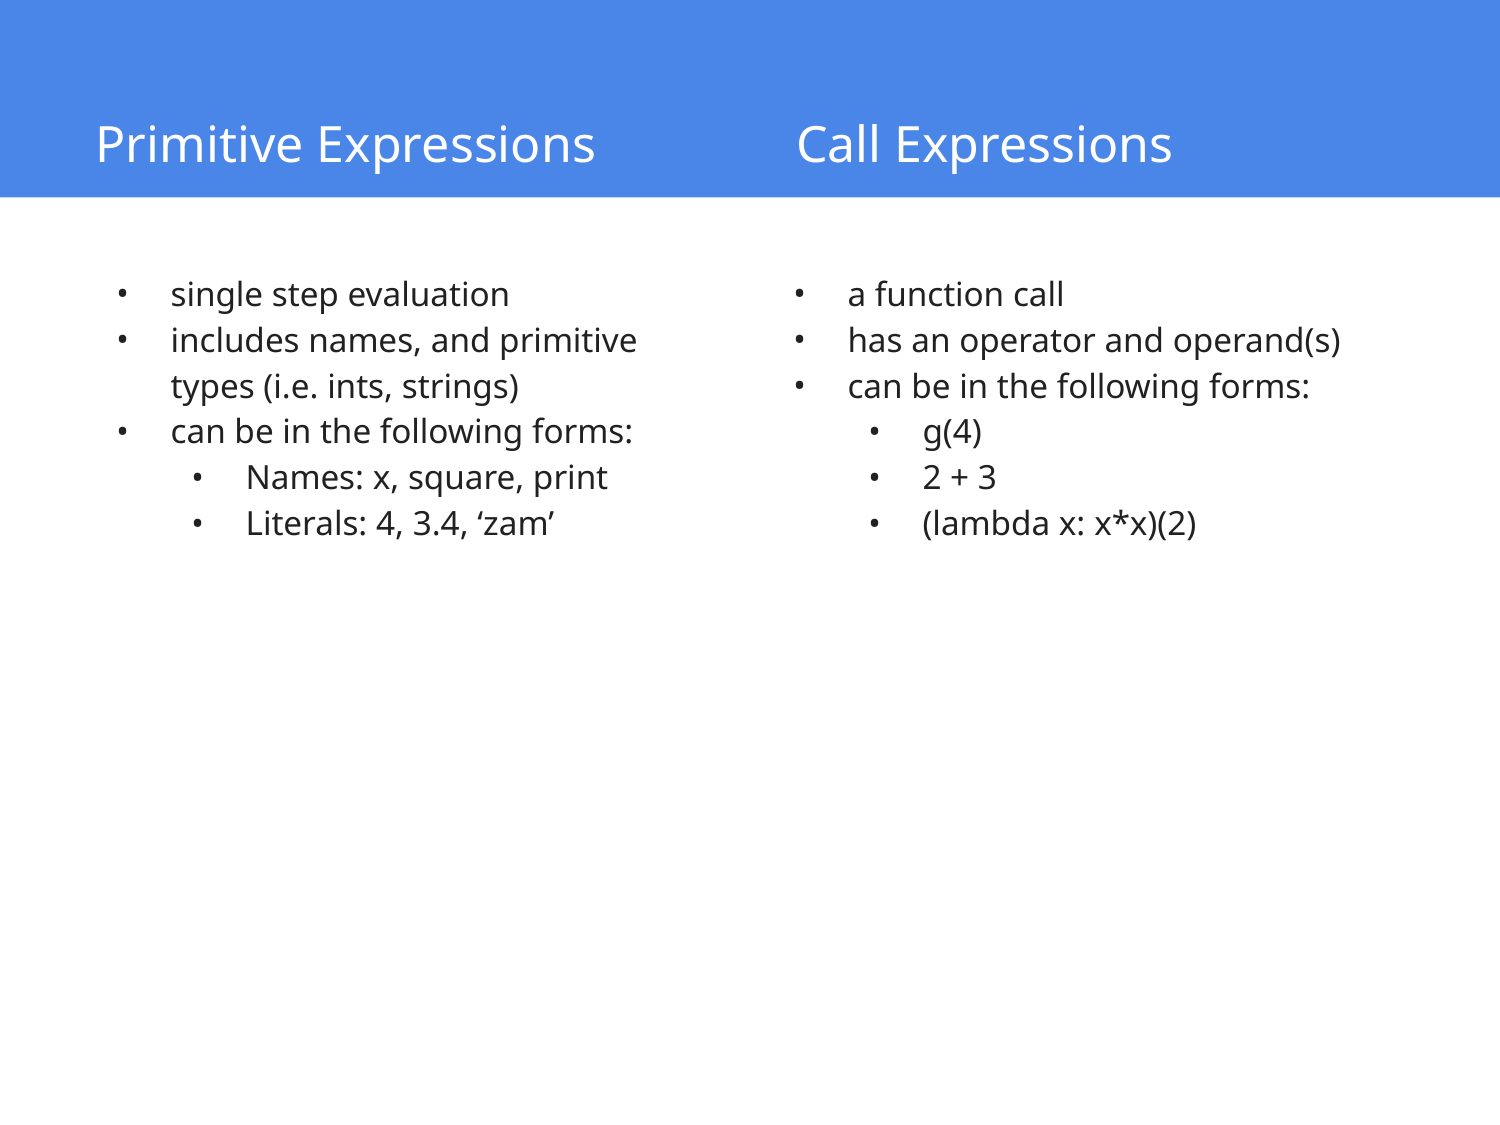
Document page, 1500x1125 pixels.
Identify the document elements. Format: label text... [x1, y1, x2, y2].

list single step evaluation includes names, and primitive types (i.e. ints, strings) can be in the following forms: Names: x, square, print Literals: 4, 3.4, ‘zam’ [80, 252, 743, 1000]
list a function call has an operator and operand(s) can be in the following forms: g(4) 2 + 3 (lambda x: x*x)(2) [757, 252, 1420, 1000]
title Call Expressions [781, 97, 1482, 184]
title Primitive Expressions [80, 97, 781, 184]
